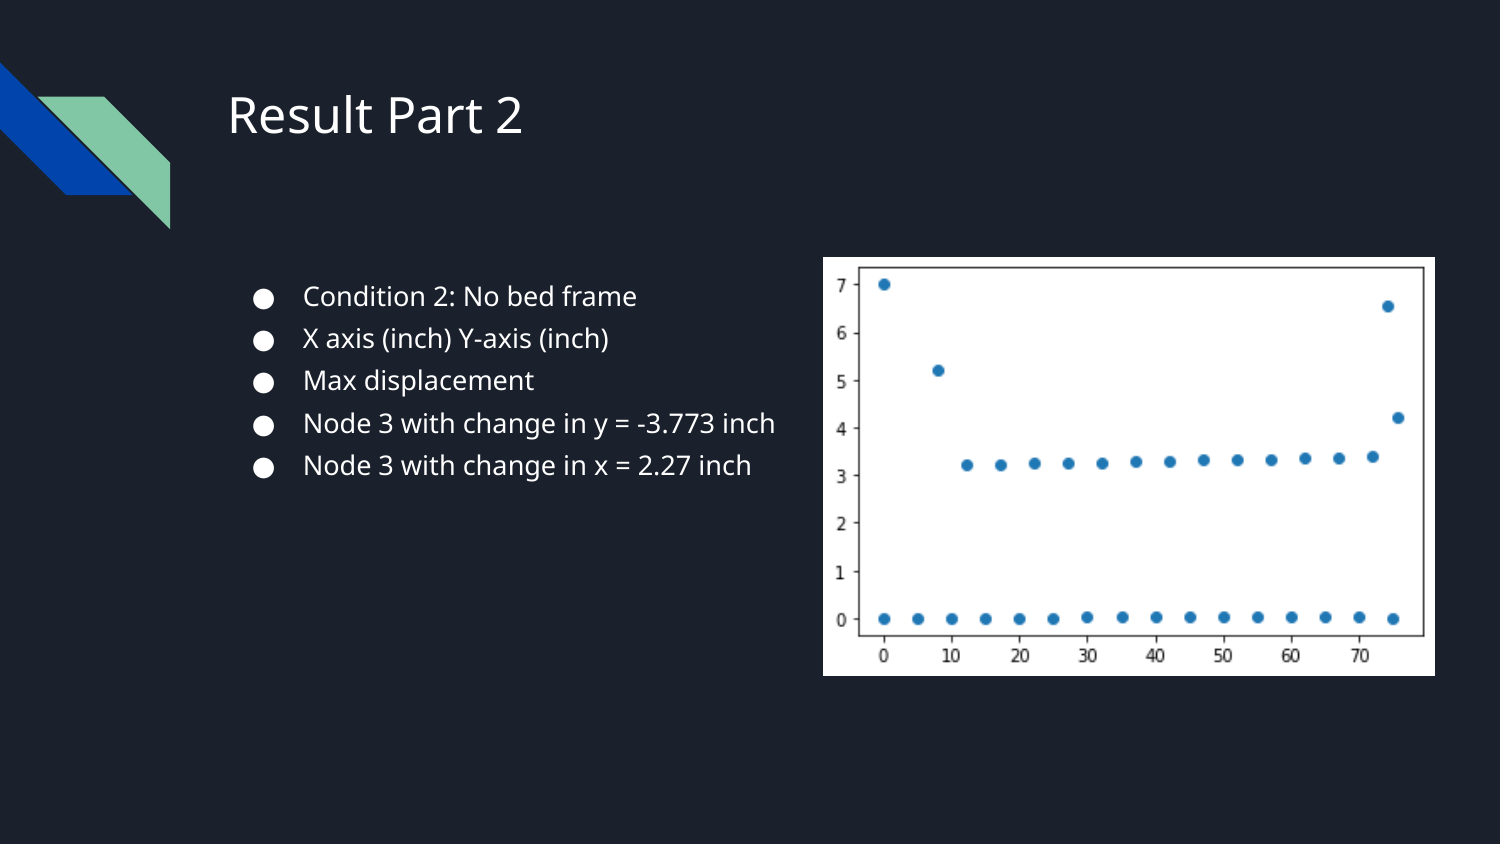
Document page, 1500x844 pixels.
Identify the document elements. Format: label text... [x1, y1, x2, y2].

picture [823, 256, 1436, 676]
title Result Part 2 [212, 64, 1368, 215]
list Condition 2: No bed frame X axis (inch) Y-axis (inch) Max displacement Node 3 with change in y = -3.773 inch Node 3 with change in x = 2.27 inch [212, 257, 824, 735]
